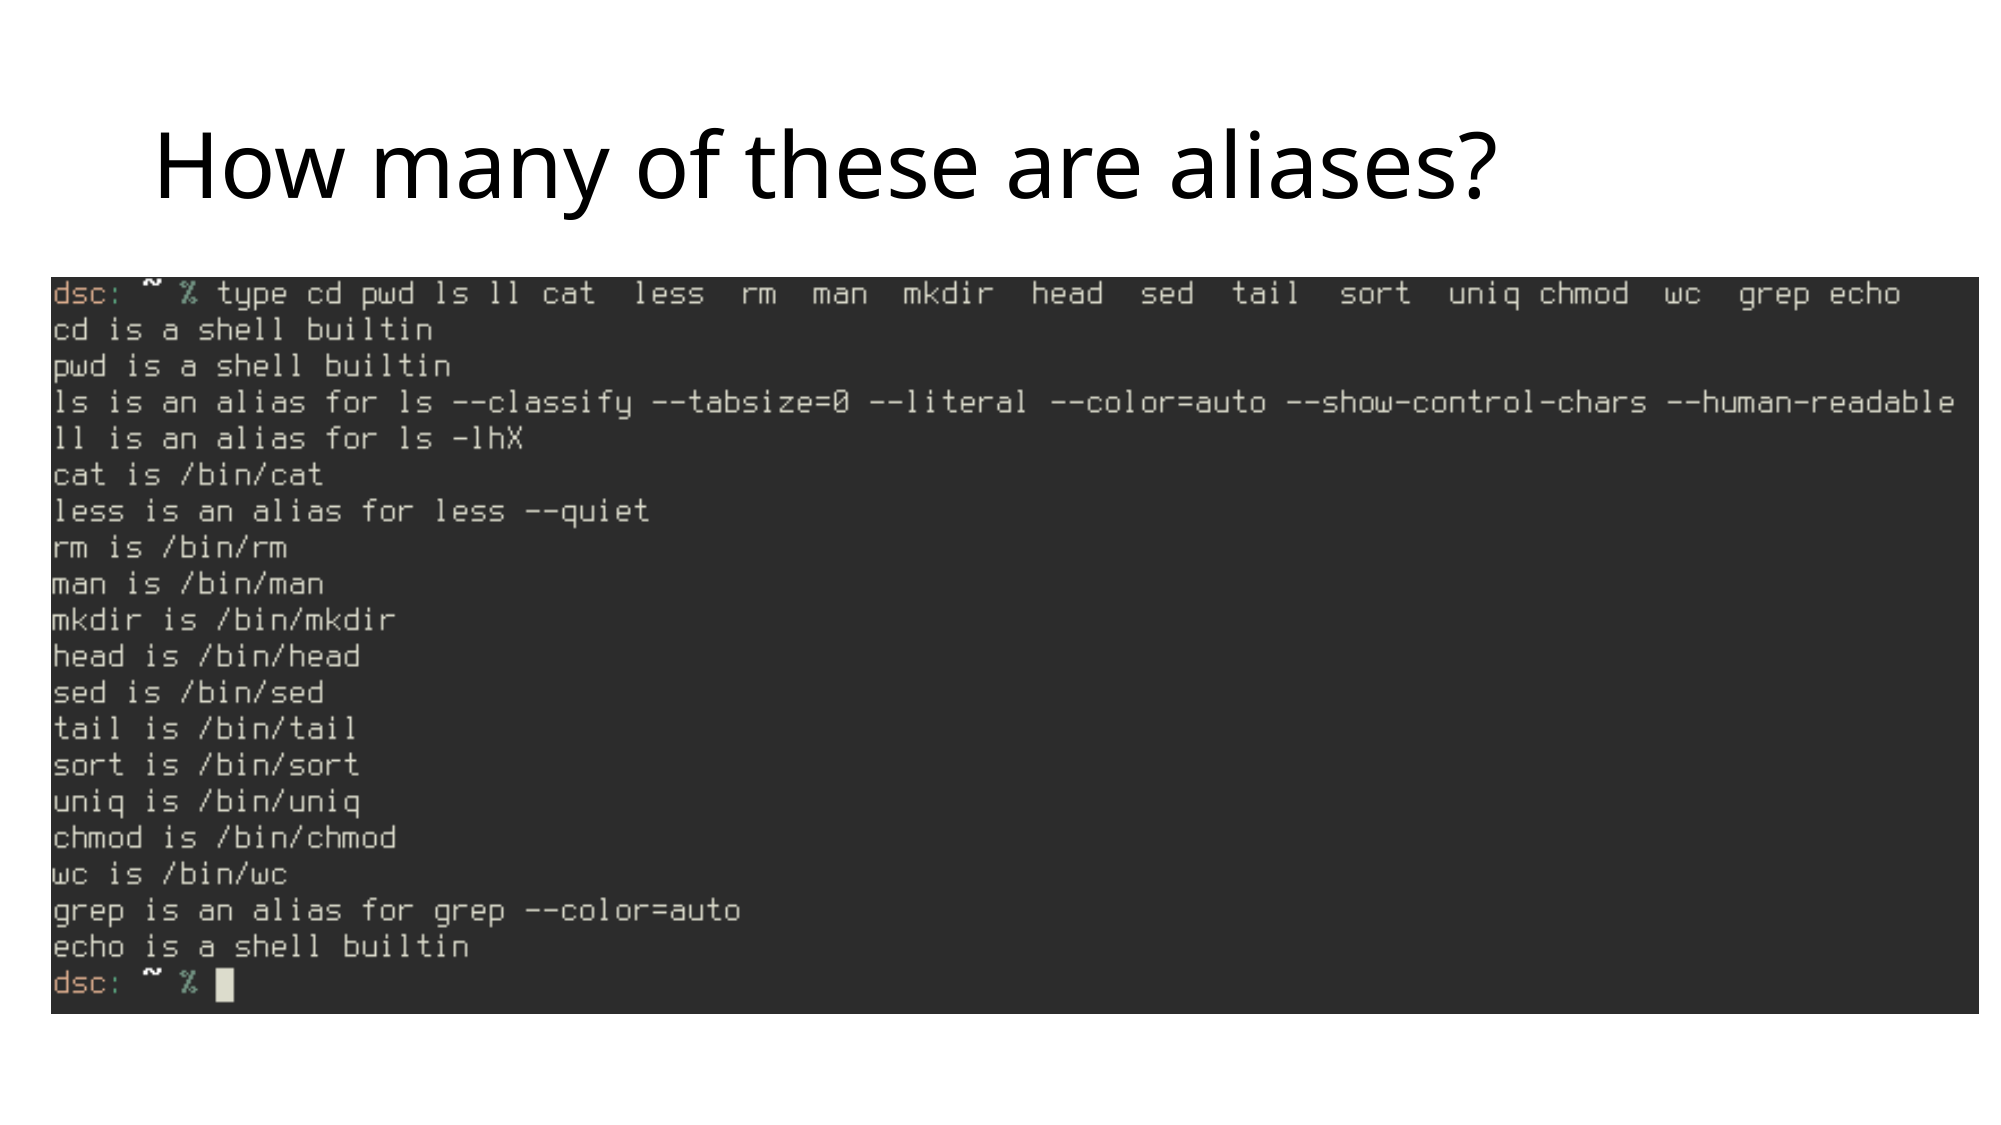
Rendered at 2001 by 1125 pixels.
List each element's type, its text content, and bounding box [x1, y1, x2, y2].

picture [51, 277, 1979, 1014]
title How many of these are aliases? [137, 59, 1863, 277]
